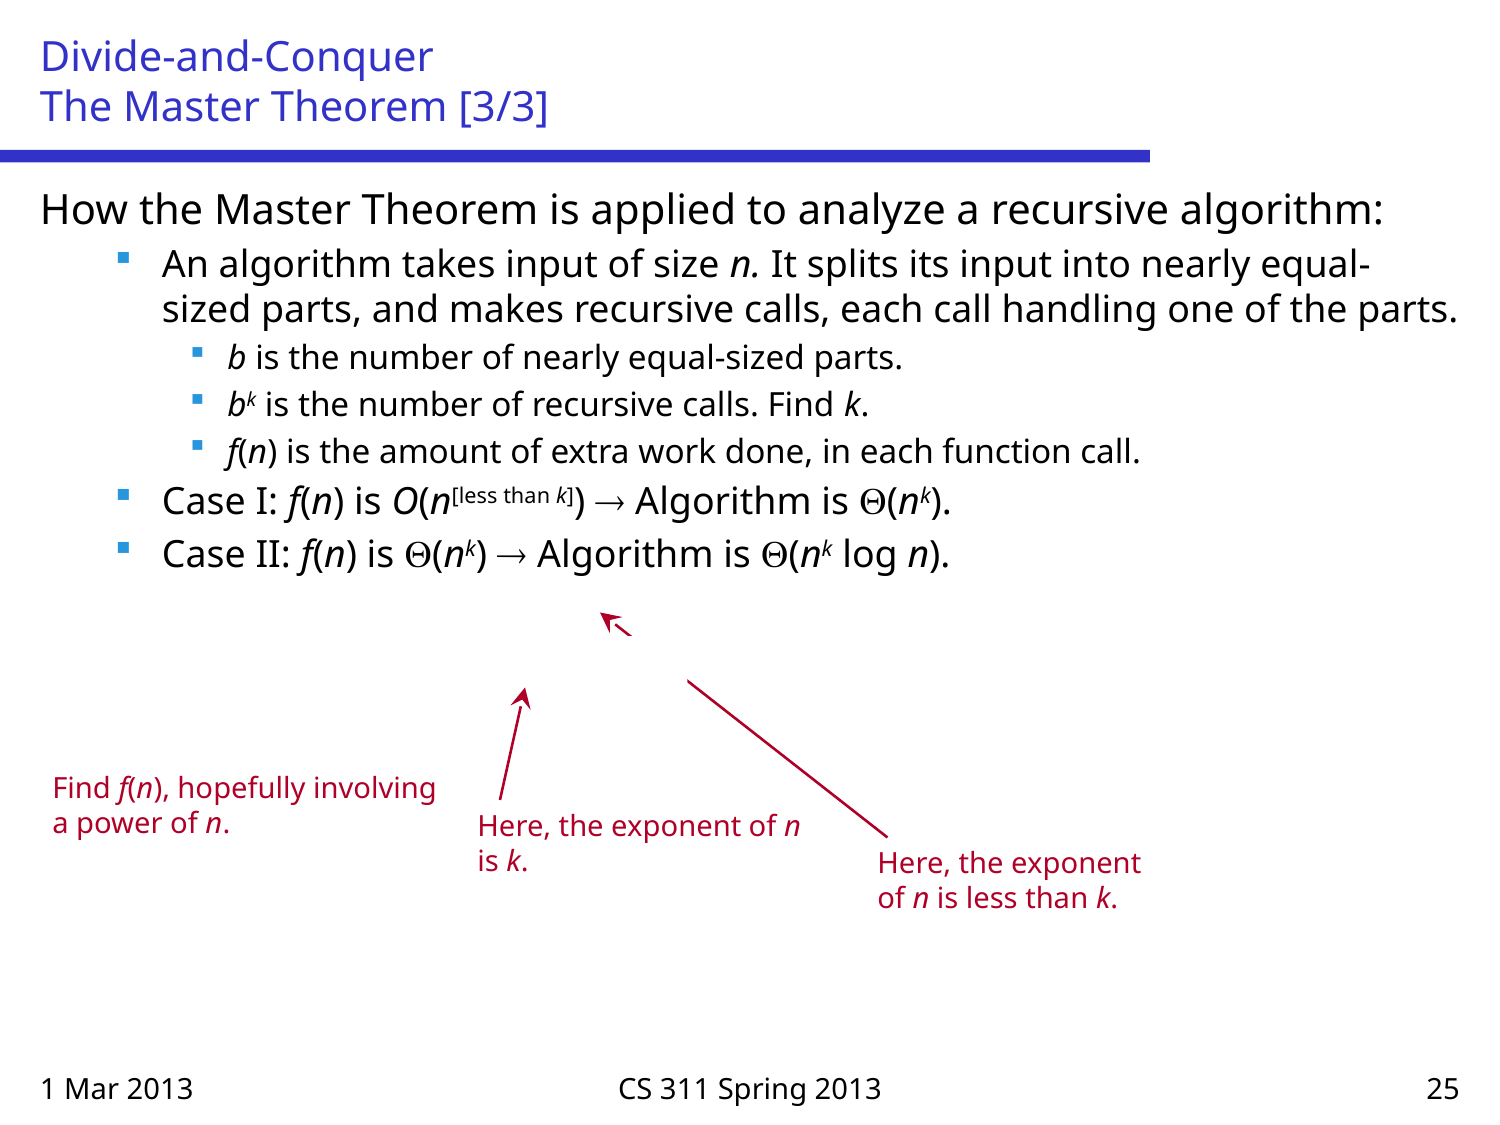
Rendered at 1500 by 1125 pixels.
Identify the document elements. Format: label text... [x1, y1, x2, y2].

title Divide-and-Conquer The Master Theorem [3/3] [24, 24, 1475, 138]
footer CS 311 Spring 2013 [387, 1062, 1113, 1113]
list How the Master Theorem is applied to analyze a recursive algorithm: An algorithm takes input of size n. It splits its input into nearly equal-sized parts, and makes recursive calls, each call handling one of the parts. b is the number of nearly equal-sized parts. bk is the number of recursive calls. Find k. f(n) is the amount of extra work done, in each function call. Case I: f(n) is O(n[less than k])  Algorithm is (nk). Case II: f(n) is (nk)  Algorithm is (nk log n). [24, 174, 1475, 1050]
slide_number 25 [1125, 1062, 1475, 1113]
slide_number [24, 1062, 375, 1113]
